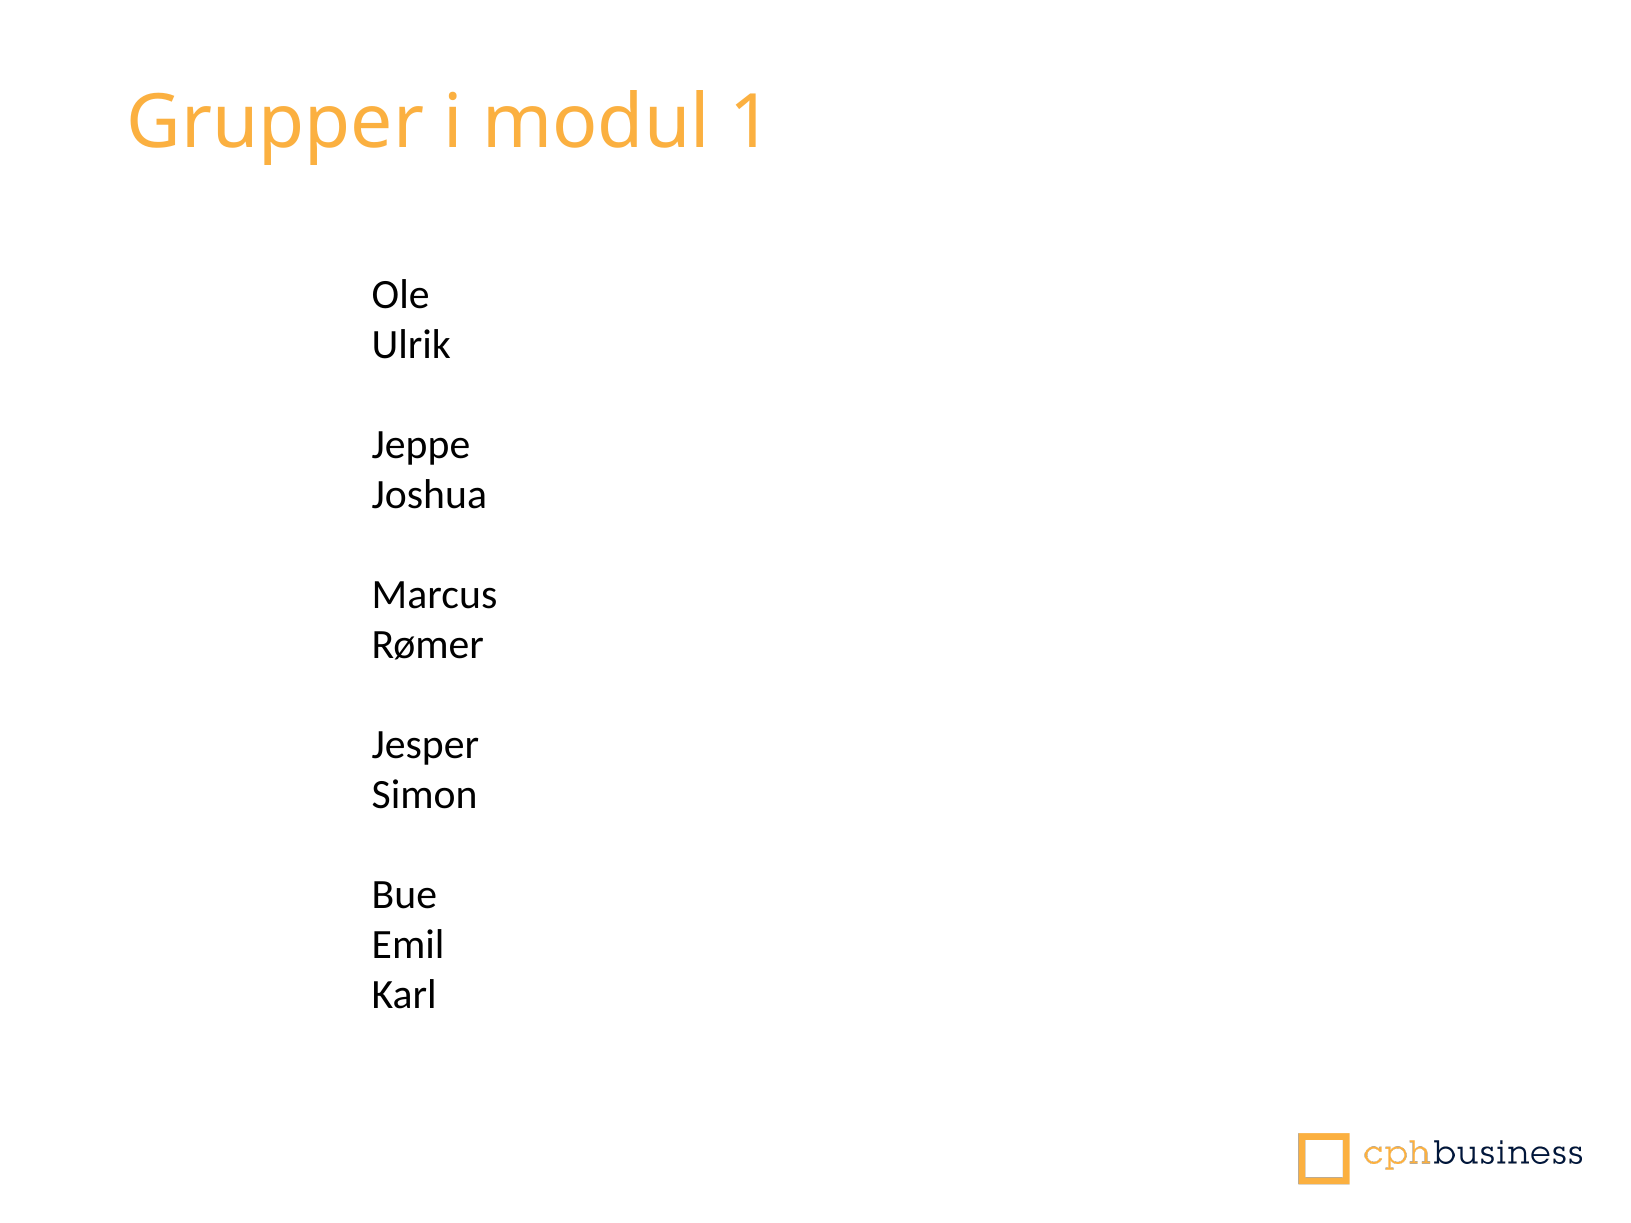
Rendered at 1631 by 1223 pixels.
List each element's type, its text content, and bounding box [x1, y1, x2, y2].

title Grupper i modul 1 [112, 65, 1519, 189]
picture [1247, 1082, 1631, 1223]
text_box Ole Ulrik Jeppe Joshua Marcus Rømer Jesper Simon Bue Emil Karl [356, 259, 1172, 1025]
